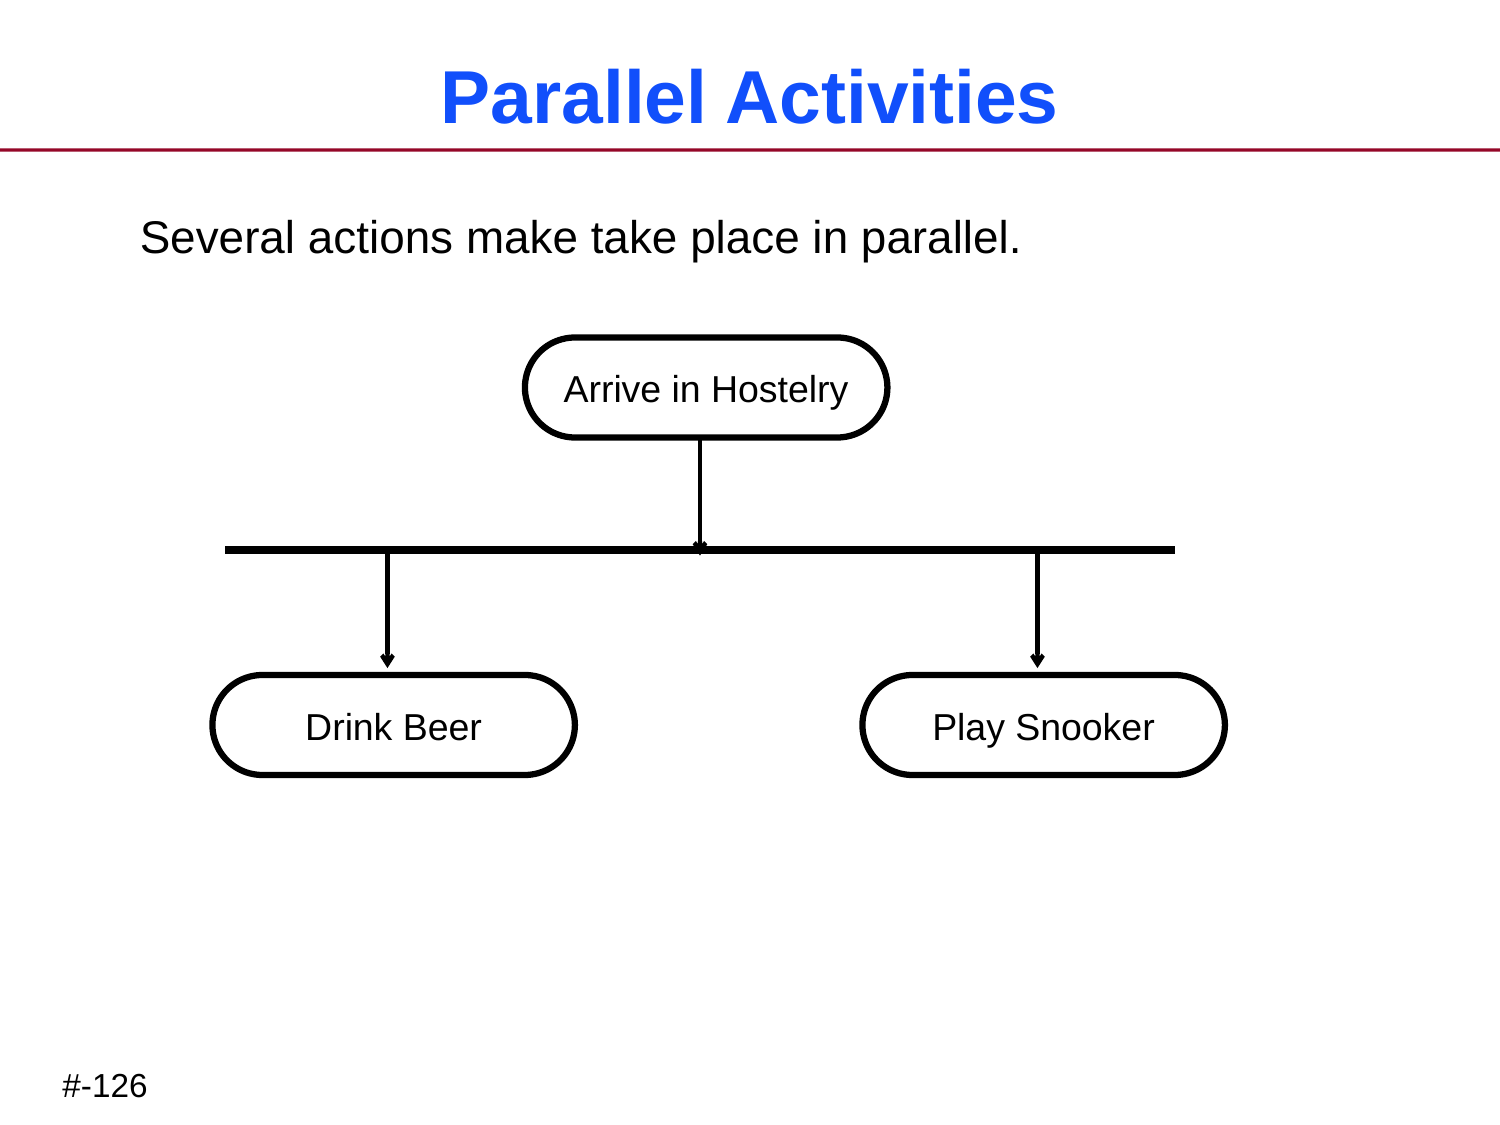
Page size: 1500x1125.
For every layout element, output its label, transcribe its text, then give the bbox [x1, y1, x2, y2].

title Parallel Activities [24, 36, 1476, 151]
text_box Play Snooker [862, 675, 1225, 775]
text_box Drink Beer [212, 675, 575, 775]
list Several actions make take place in parallel. [124, 199, 1451, 1039]
text_box Arrive in Hostelry [524, 337, 888, 438]
